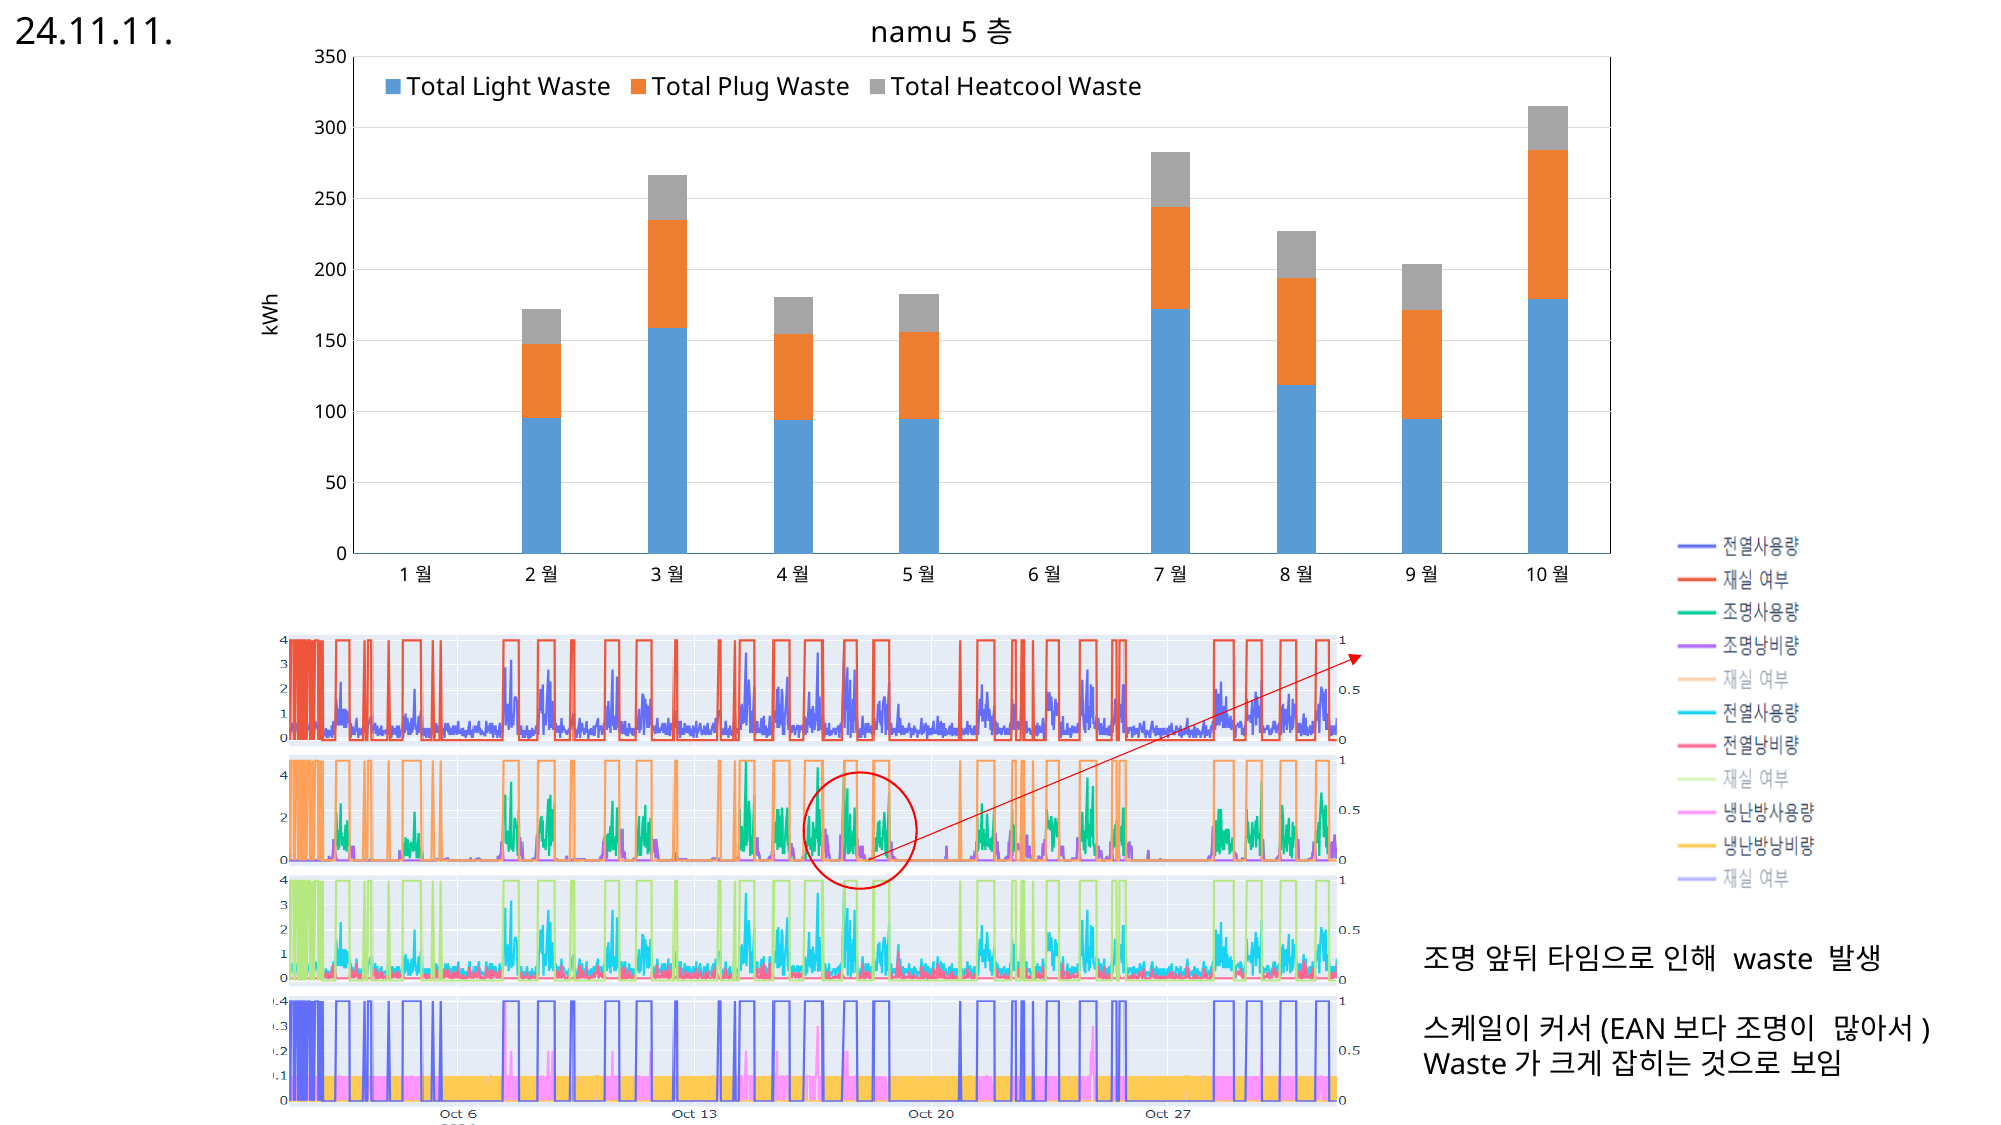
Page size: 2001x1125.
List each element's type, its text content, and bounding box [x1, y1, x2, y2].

picture [1662, 528, 1853, 919]
text_box 24.11.11. [0, 0, 249, 60]
picture [273, 626, 1375, 1125]
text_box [868, 654, 1362, 860]
chart [249, 0, 1634, 617]
text_box 조명 앞뒤 타임으로 인해 waste 발생 스케일이 커서(EAN보다 조명이 많아서) Waste가 크게 잡히는 것으로 보임 [1408, 932, 1964, 1088]
